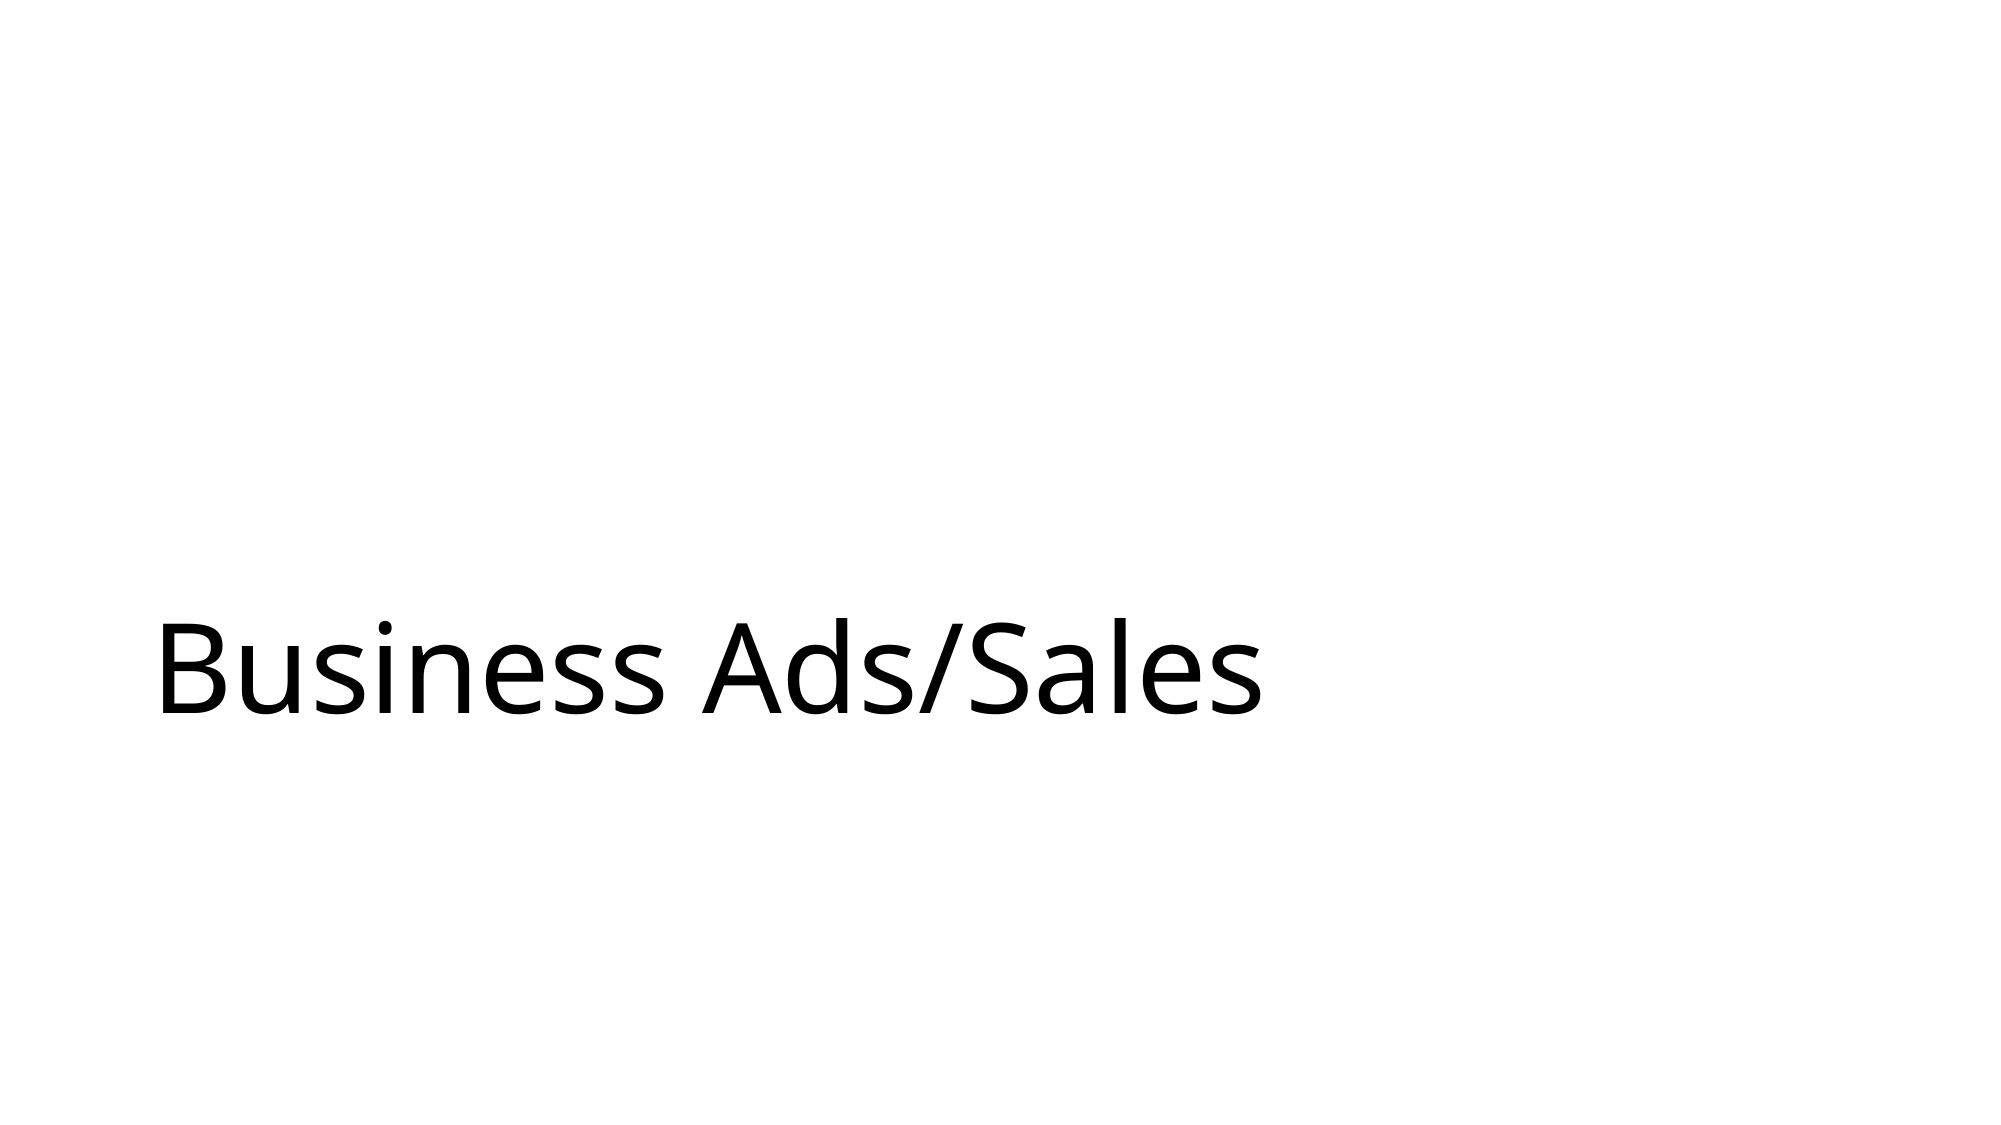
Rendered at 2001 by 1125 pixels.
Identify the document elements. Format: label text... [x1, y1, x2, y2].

title Business Ads/Sales [136, 280, 1862, 749]
